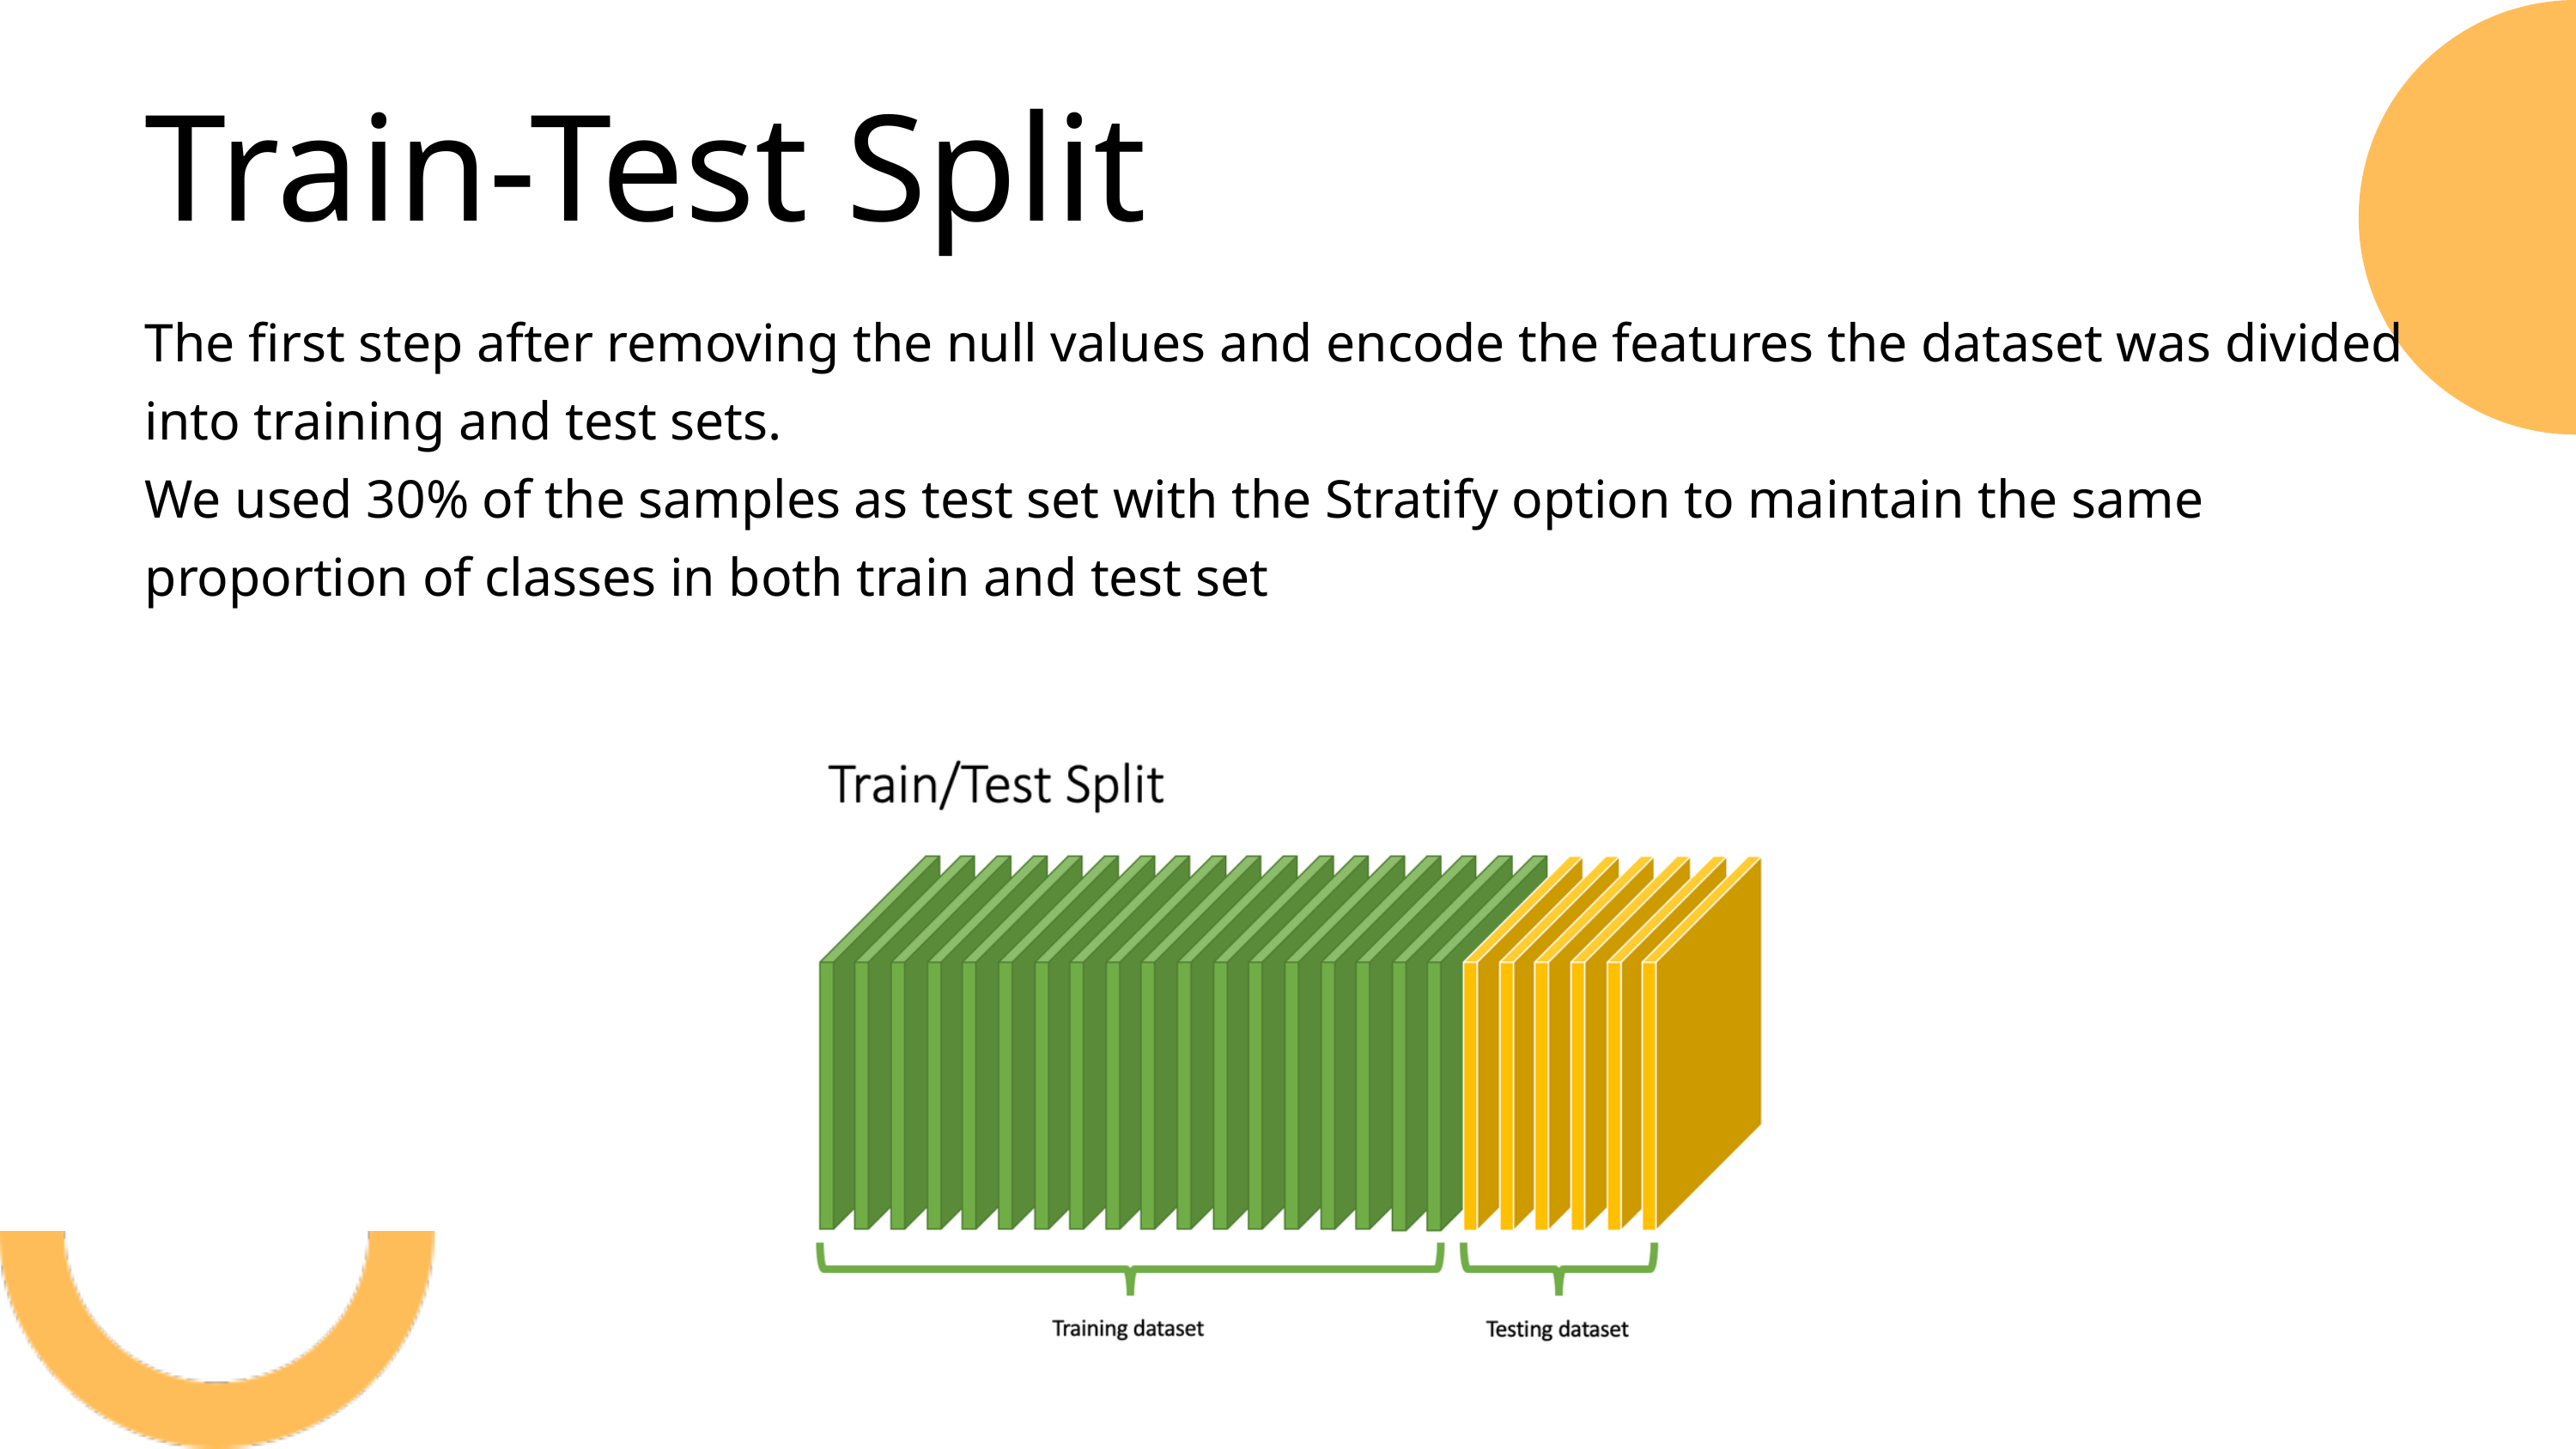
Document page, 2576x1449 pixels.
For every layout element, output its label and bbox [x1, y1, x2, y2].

text_box [2358, 0, 2576, 435]
text_box [0, 1231, 435, 1449]
text_box [788, 724, 1788, 1377]
text_box [144, 66, 2432, 599]
